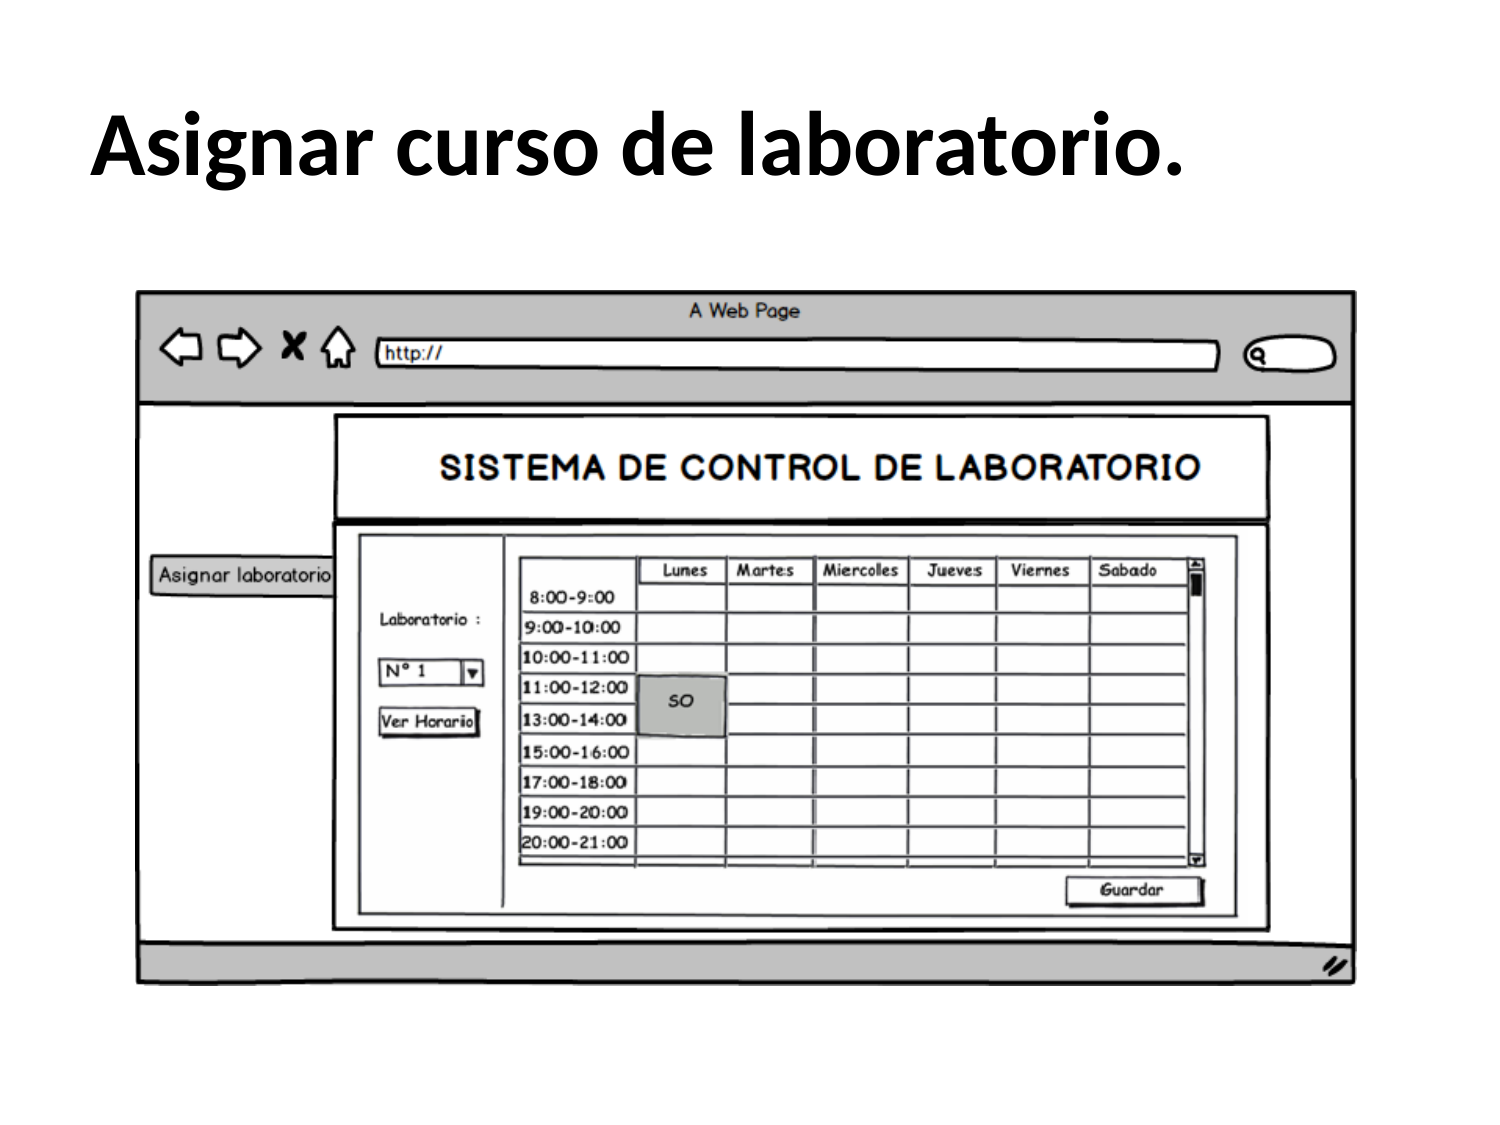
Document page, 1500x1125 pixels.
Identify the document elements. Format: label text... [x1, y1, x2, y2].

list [135, 290, 1357, 987]
title Asignar curso de laboratorio. [75, 45, 1425, 233]
